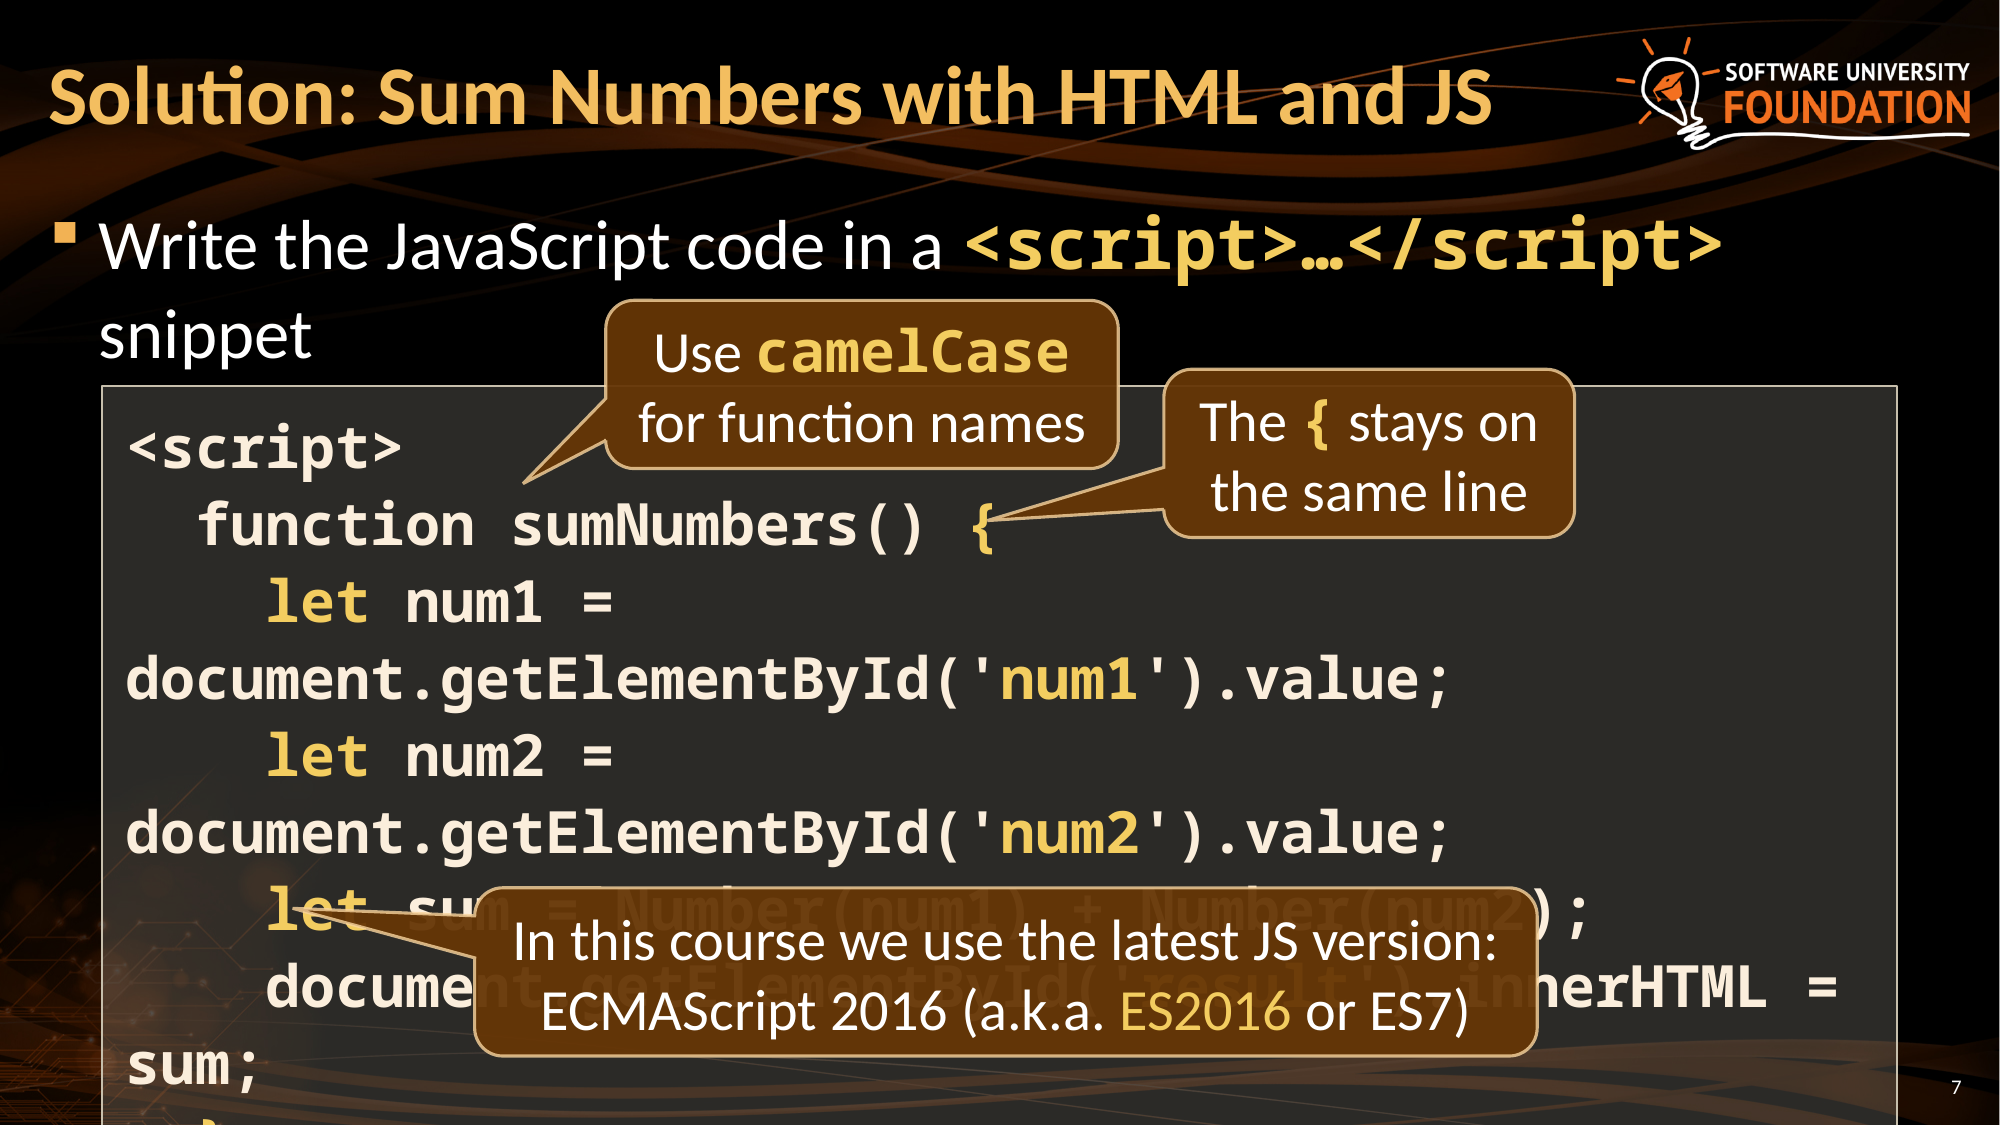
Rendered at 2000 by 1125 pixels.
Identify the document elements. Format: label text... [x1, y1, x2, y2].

text_box <script> function sumNumbers() { let num1 = document.getElementById('num1').value; let num2 = document.getElementById('num2').value; let sum = Number(num1) + Number(num2); document.getElementById('result').innerHTML = sum; } </script> [102, 385, 1898, 1125]
text_box Use camelCase for function names [522, 299, 1120, 485]
list Write the JavaScript code in a <script>…</script> snippet [31, 188, 1968, 1103]
title Solution: Sum Numbers with HTML and JS [30, 6, 1602, 189]
text_box The { stays on the same line [987, 368, 1576, 539]
picture [0, 0, 2000, 1125]
text_box In this course we use the latest JS version: ECMAScript 2016 (a.k.a. ES2016 or ES7) [292, 886, 1539, 1058]
